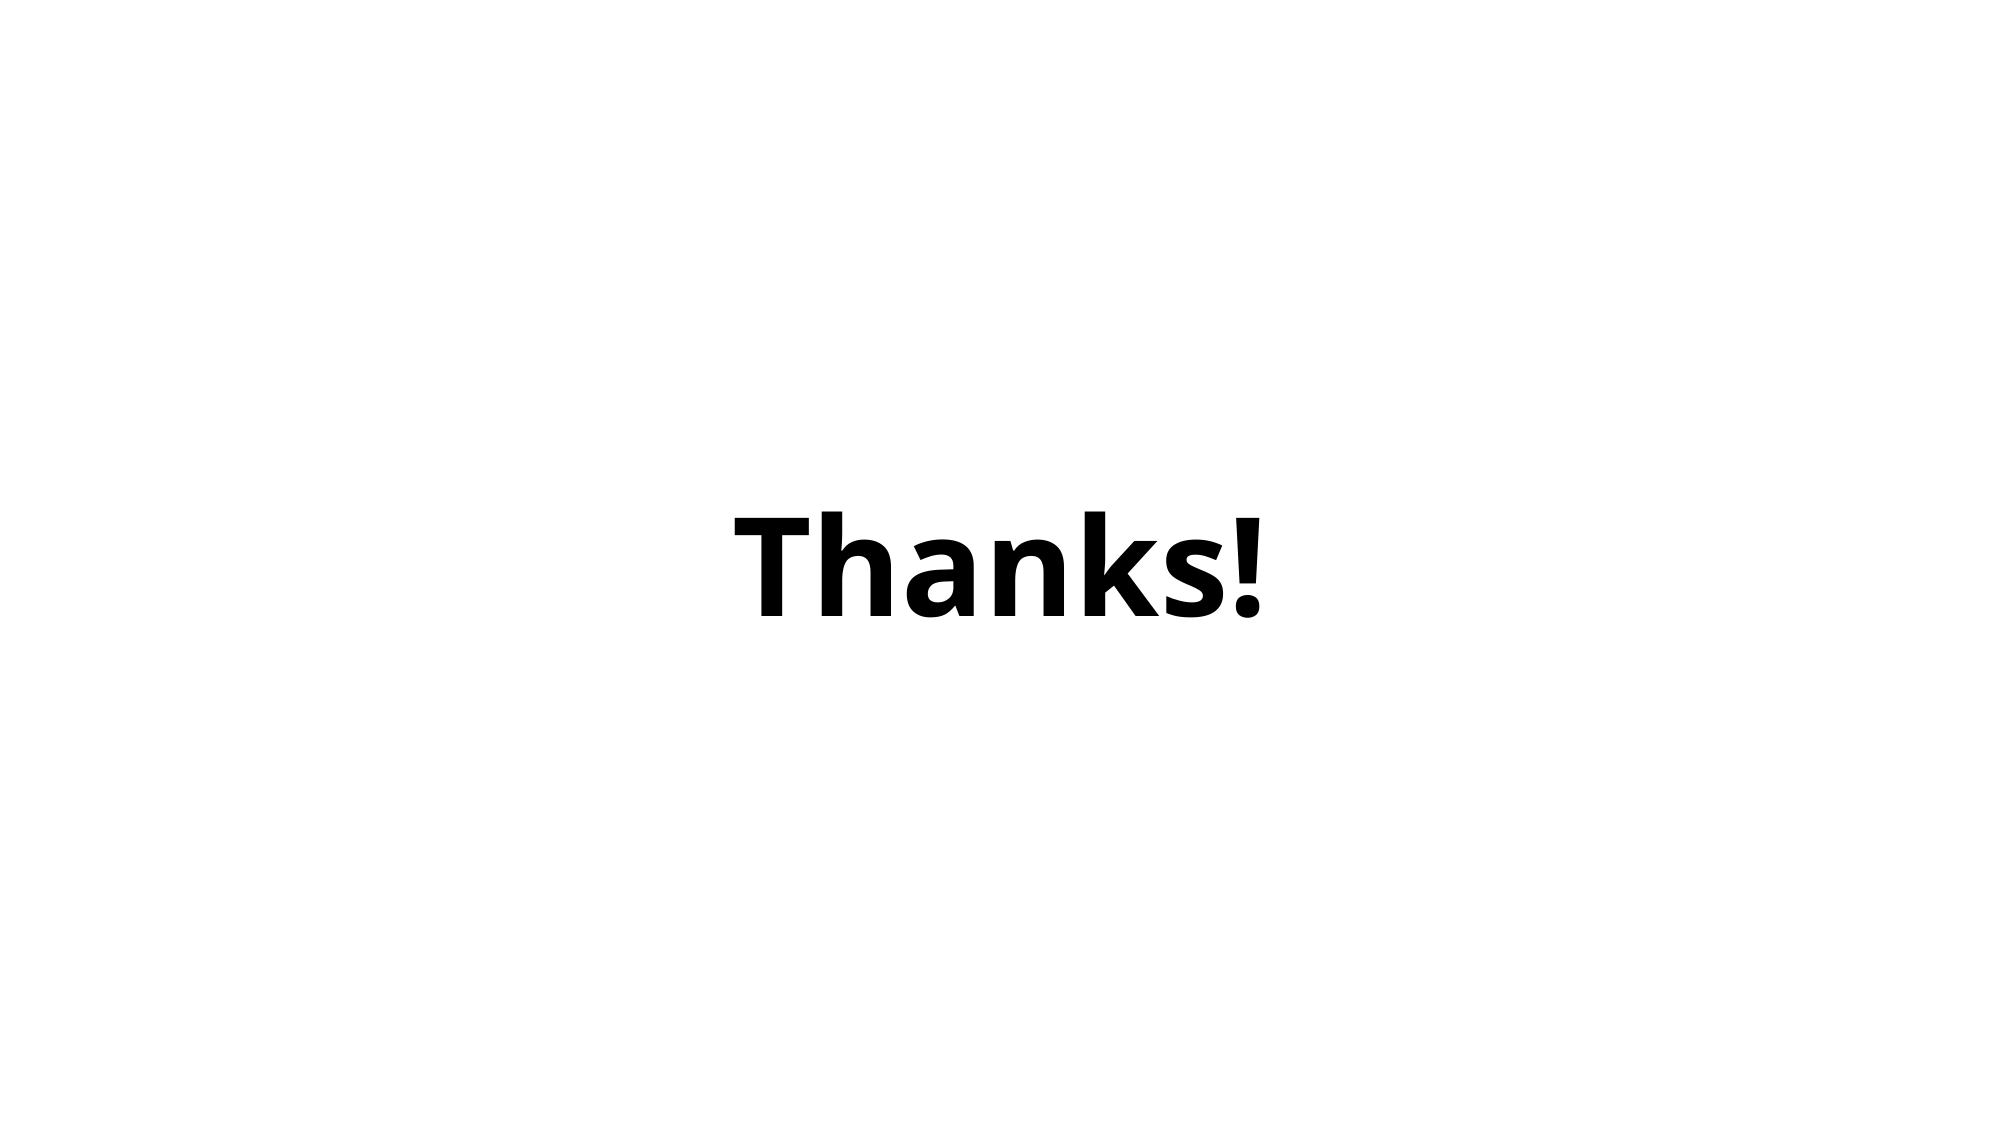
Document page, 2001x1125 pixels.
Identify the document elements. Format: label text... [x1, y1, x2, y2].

text_box Thanks! [717, 471, 1283, 652]
